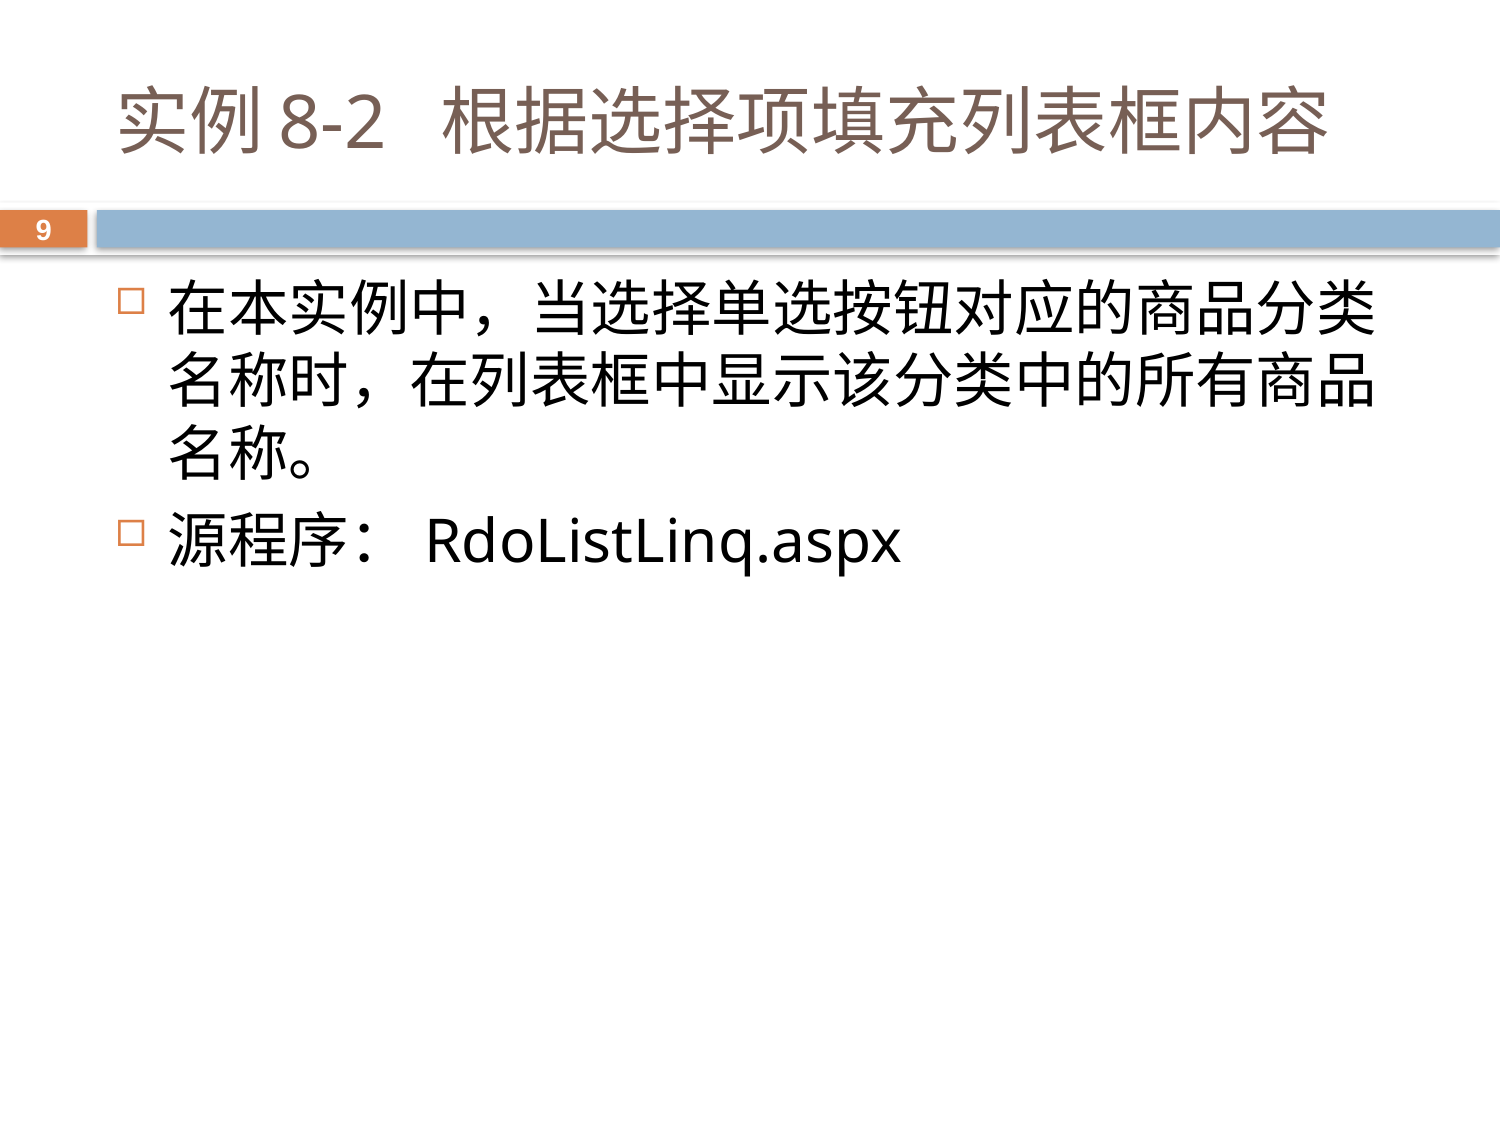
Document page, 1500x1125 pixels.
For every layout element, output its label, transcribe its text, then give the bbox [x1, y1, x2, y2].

title 实例8-2 根据选择项填充列表框内容 [100, 37, 1438, 200]
slide_number 9 [0, 208, 88, 249]
list 在本实例中，当选择单选按钮对应的商品分类名称时，在列表框中显示该分类中的所有商品名称。 源程序：RdoListLinq.aspx [100, 262, 1438, 1000]
